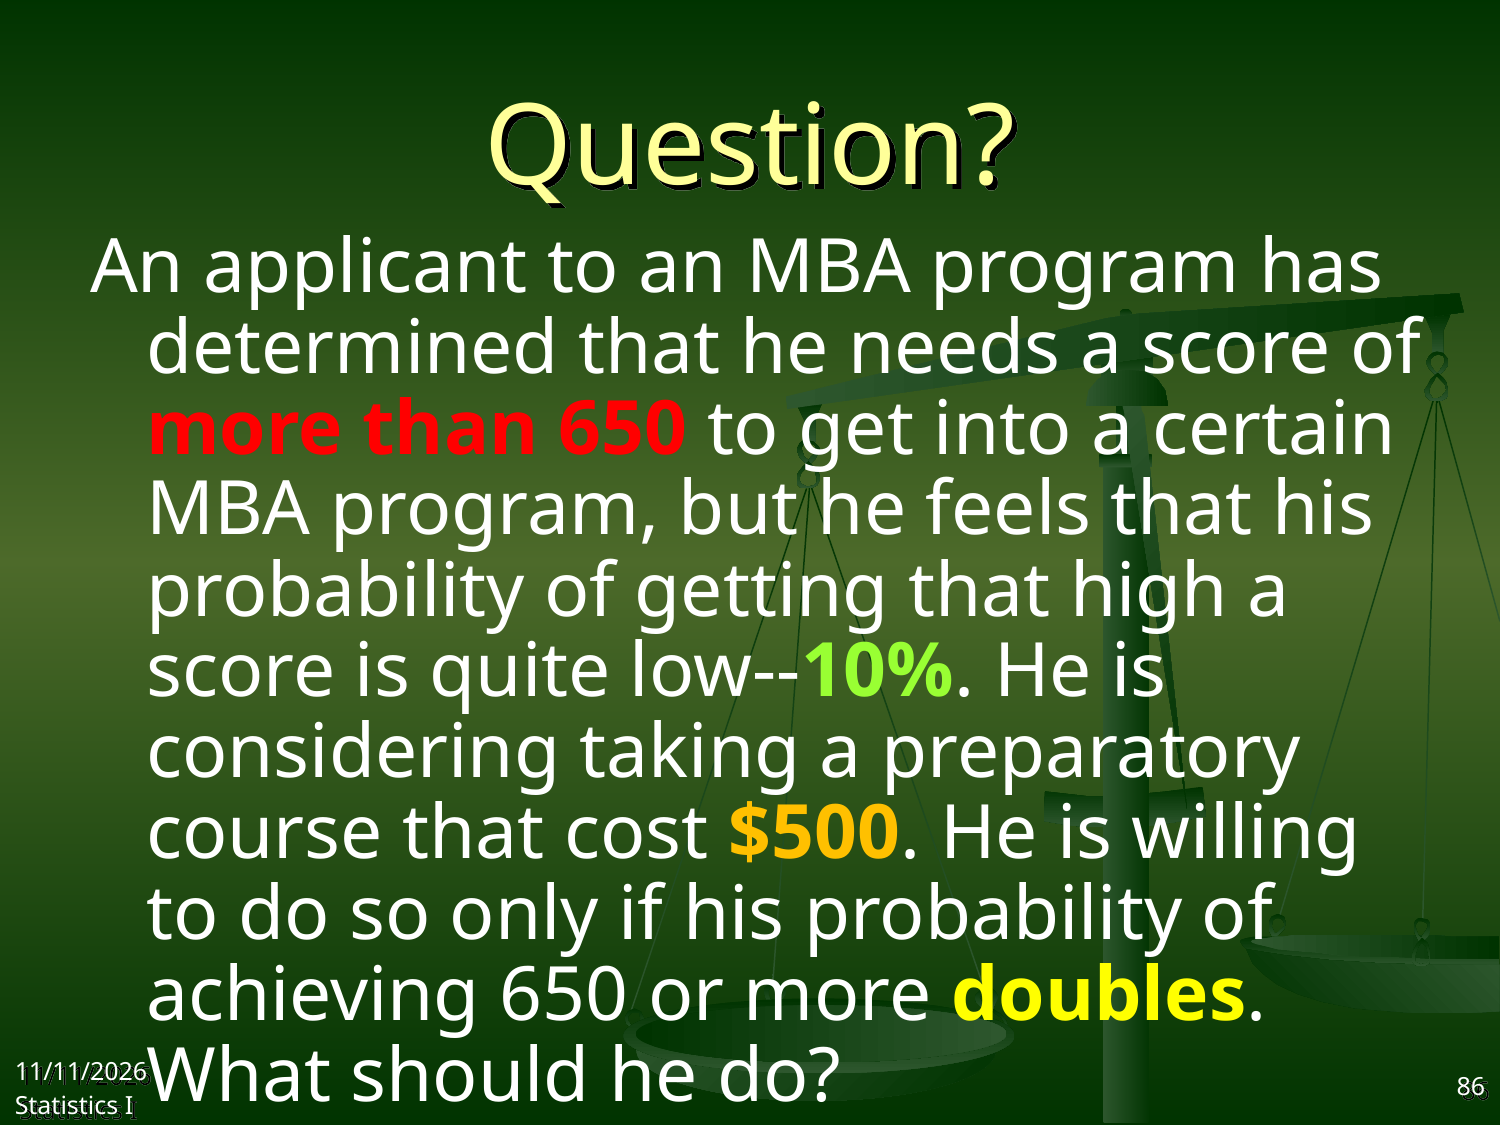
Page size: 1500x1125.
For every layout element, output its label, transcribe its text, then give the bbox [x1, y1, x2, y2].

list An applicant to an MBA program has determined that he needs a score of more than 650 to get into a certain MBA program, but he feels that his probability of getting that high a score is quite low--10%. He is considering taking a preparatory course that cost $500. He is willing to do so only if his probability of achieving 650 or more doubles. What should he do? [74, 219, 1459, 1083]
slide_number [0, 1049, 351, 1125]
title Question? [74, 45, 1426, 219]
slide_number 86 [1149, 1049, 1500, 1125]
